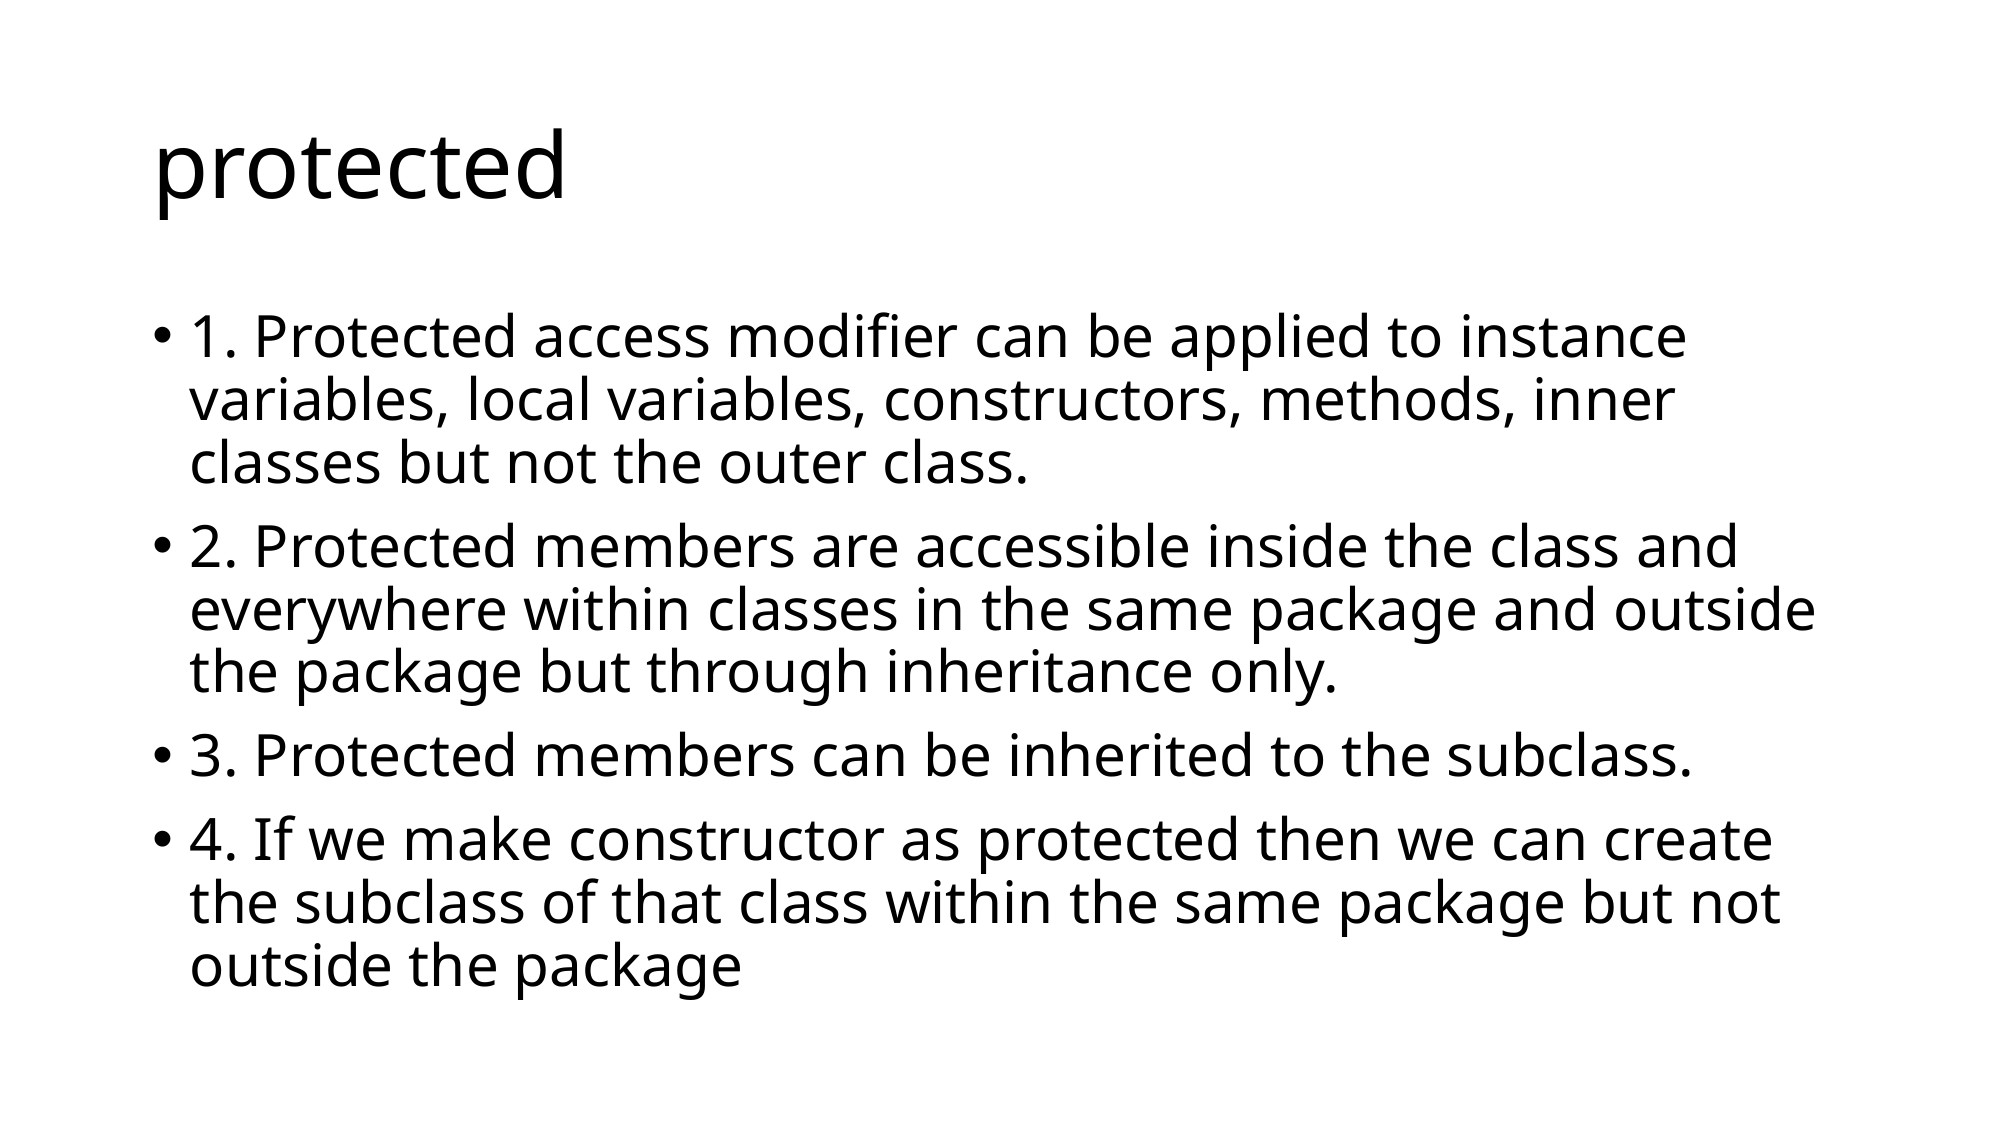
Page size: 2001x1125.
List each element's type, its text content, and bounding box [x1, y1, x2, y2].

title protected [137, 59, 1863, 278]
list 1. Protected access modifier can be applied to instance variables, local variables, constructors, methods, inner classes but not the outer class. 2. Protected members are accessible inside the class and everywhere within classes in the same package and outside the package but through inheritance only. 3. Protected members can be inherited to the subclass. 4. If we make constructor as protected then we can create the subclass of that class within the same package but not outside the package [137, 299, 1863, 1014]
